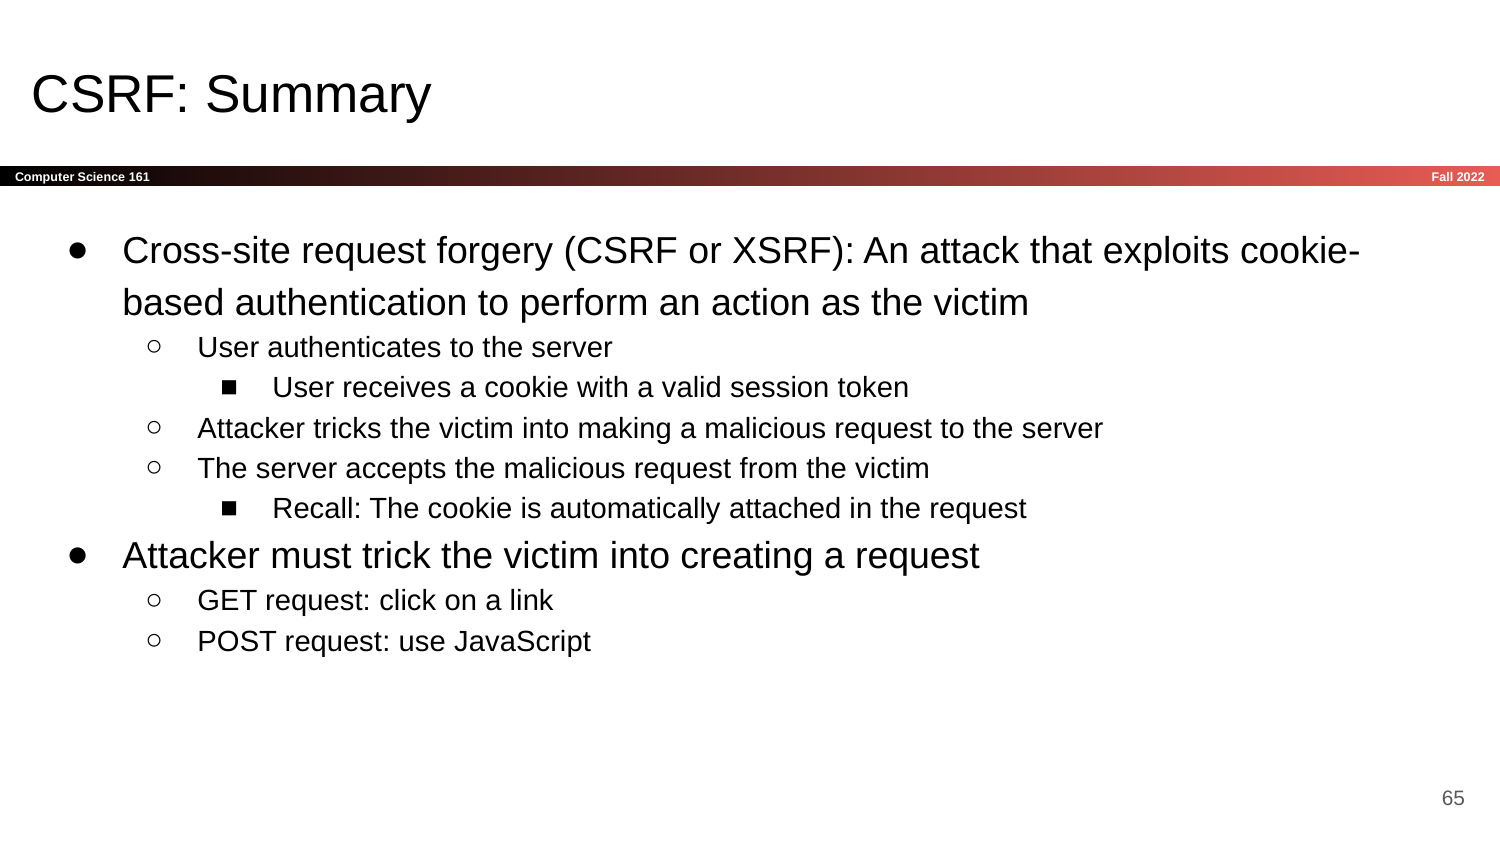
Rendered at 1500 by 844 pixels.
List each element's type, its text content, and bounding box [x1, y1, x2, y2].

slide_number ‹#› [1389, 764, 1480, 830]
list Cross-site request forgery (CSRF or XSRF): An attack that exploits cookie-based authentication to perform an action as the victim User authenticates to the server User receives a cookie with a valid session token Attacker tricks the victim into making a malicious request to the server The server accepts the malicious request from the victim Recall: The cookie is automatically attached in the request Attacker must trick the victim into creating a request GET request: click on a link POST request: use JavaScript [32, 204, 1431, 823]
title CSRF: Summary [16, 44, 1415, 139]
